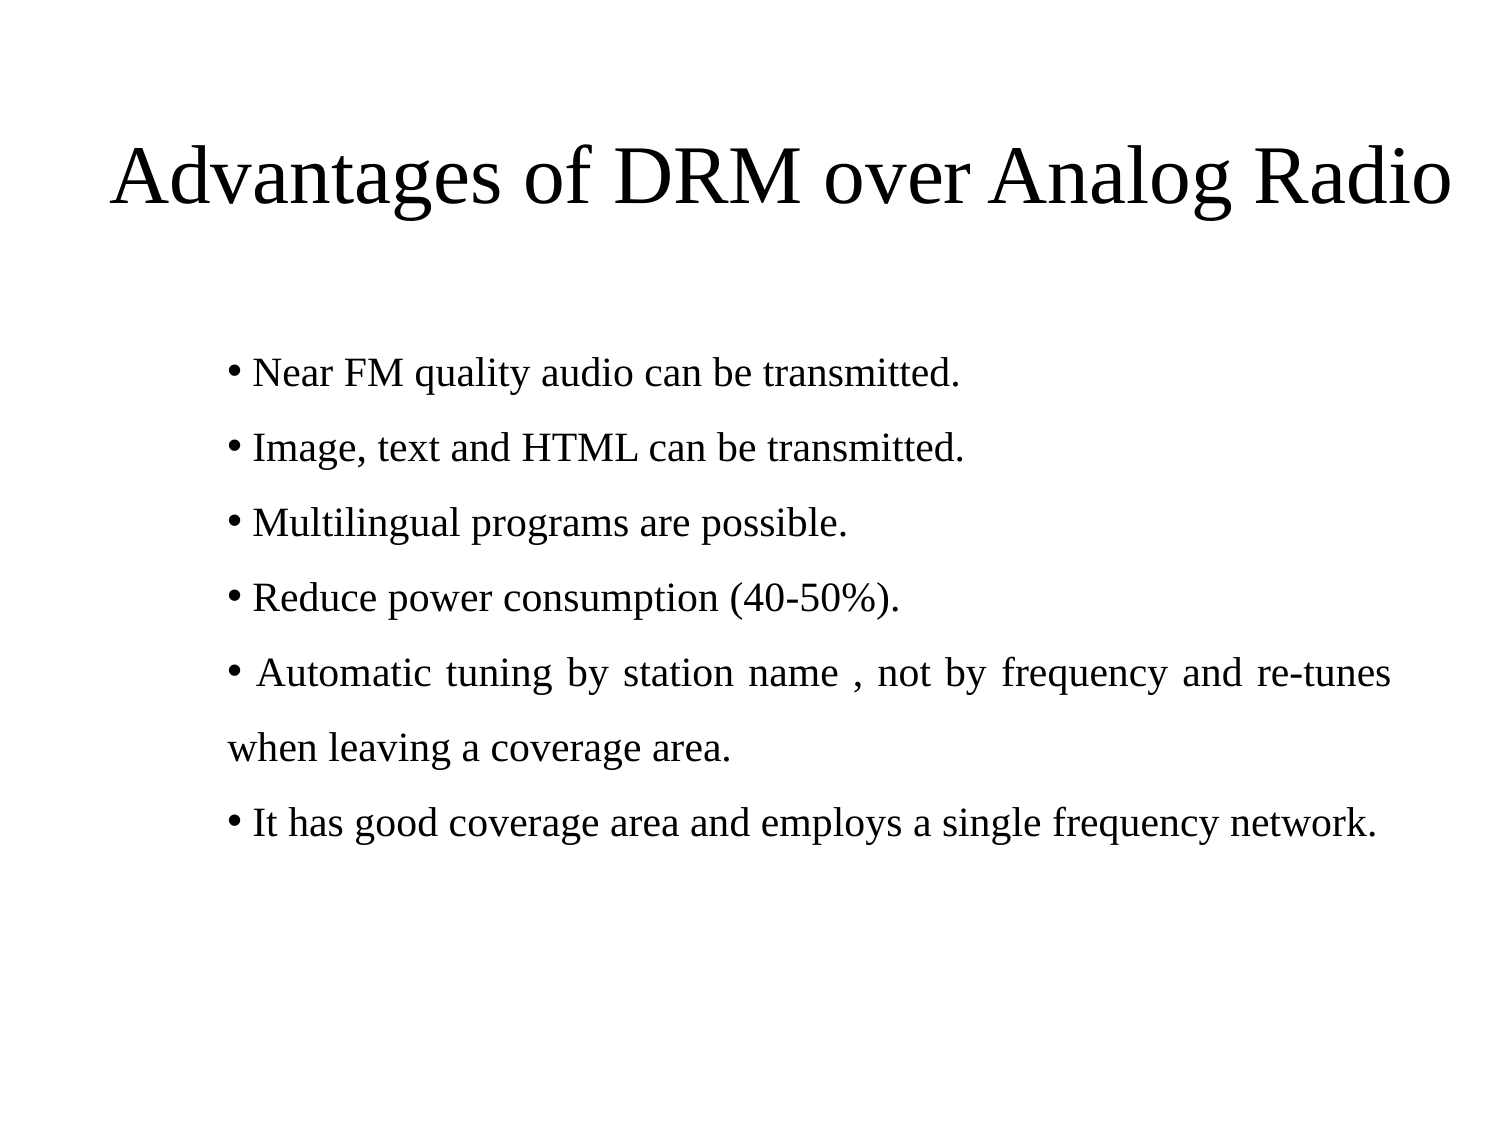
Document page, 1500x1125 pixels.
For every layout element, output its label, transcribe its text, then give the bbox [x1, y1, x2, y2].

text_box Advantages of DRM over Analog Radio [94, 112, 1469, 228]
text_box Near FM quality audio can be transmitted. Image, text and HTML can be transmitted. Multilingual programs are possible. Reduce power consumption (40-50%). Automatic tuning by station name , not by frequency and re-tunes when leaving a coverage area. It has good coverage area and employs a single frequency network. [212, 312, 1450, 853]
